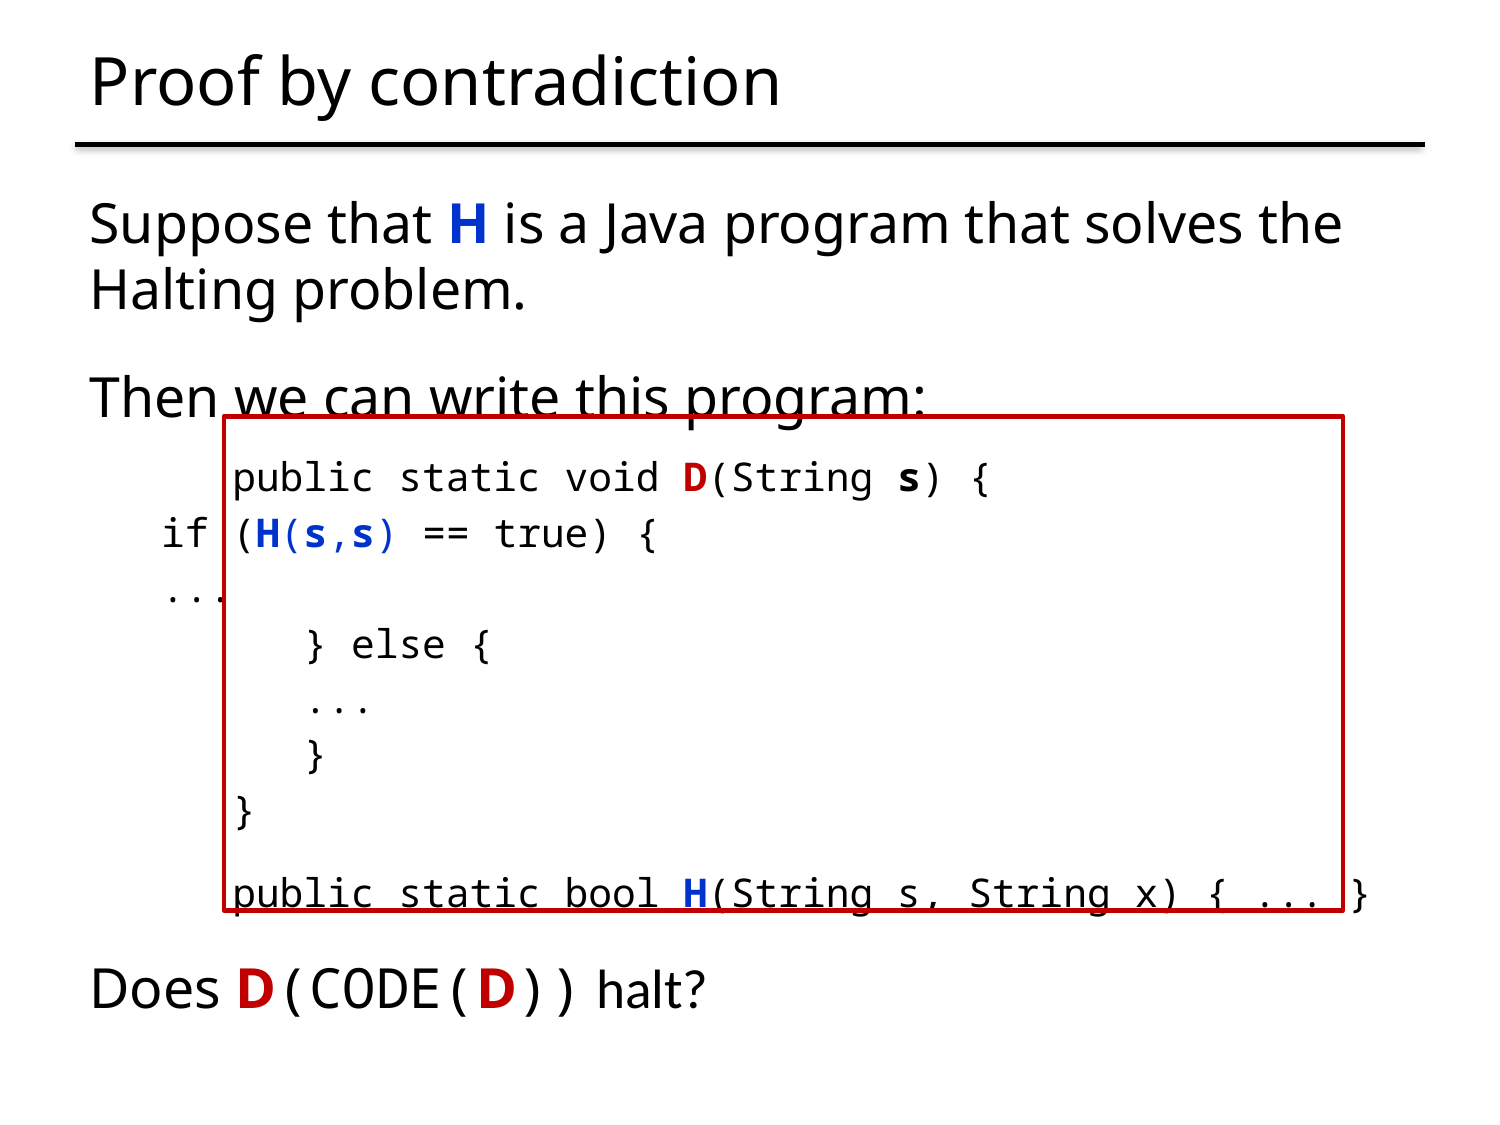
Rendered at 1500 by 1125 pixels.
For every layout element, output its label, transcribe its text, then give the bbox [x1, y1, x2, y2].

text_box [223, 416, 1344, 911]
title Proof by contradiction [75, 31, 1425, 178]
list Suppose that H is a Java program that solves the Halting problem. Then we can write this program: public static void D(String s) { if (H(s,s) == true) { ... } else { ... } } public static bool H(String s, String x) { ... } Does D(CODE(D)) halt? [75, 180, 1425, 1043]
